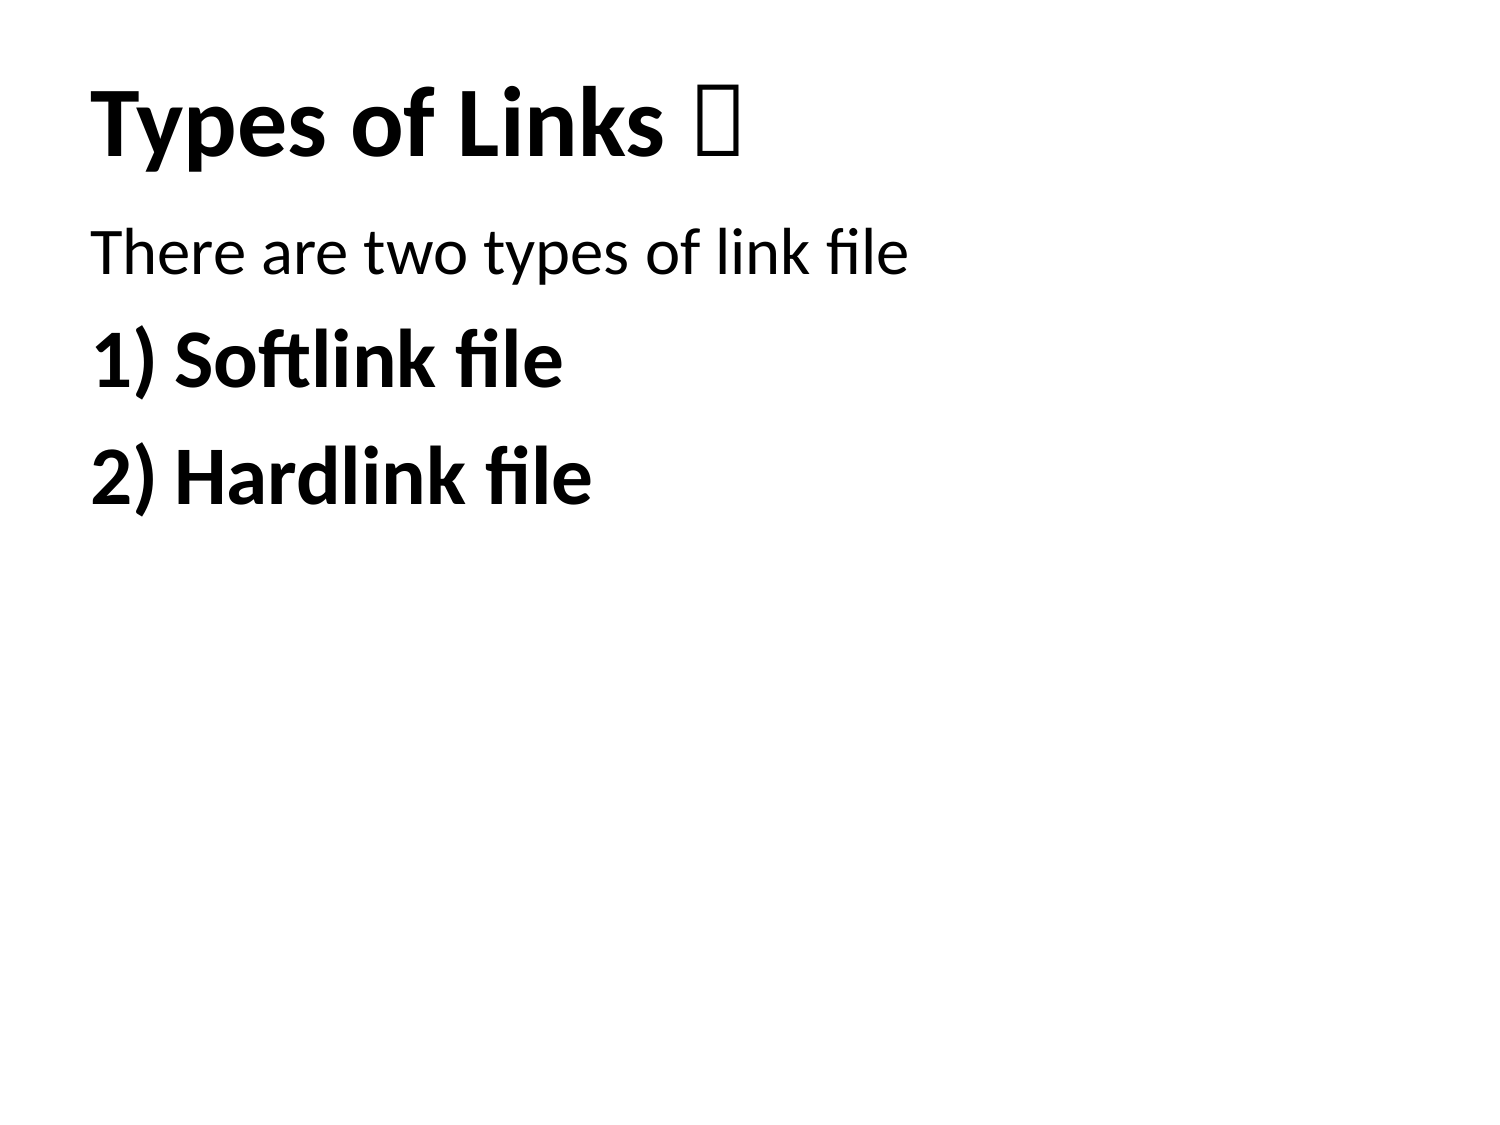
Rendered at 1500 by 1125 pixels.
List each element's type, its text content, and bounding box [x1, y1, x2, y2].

list There are two types of link file Softlink file Hardlink file [75, 200, 1425, 1063]
title Types of Links  [75, 45, 1425, 188]
